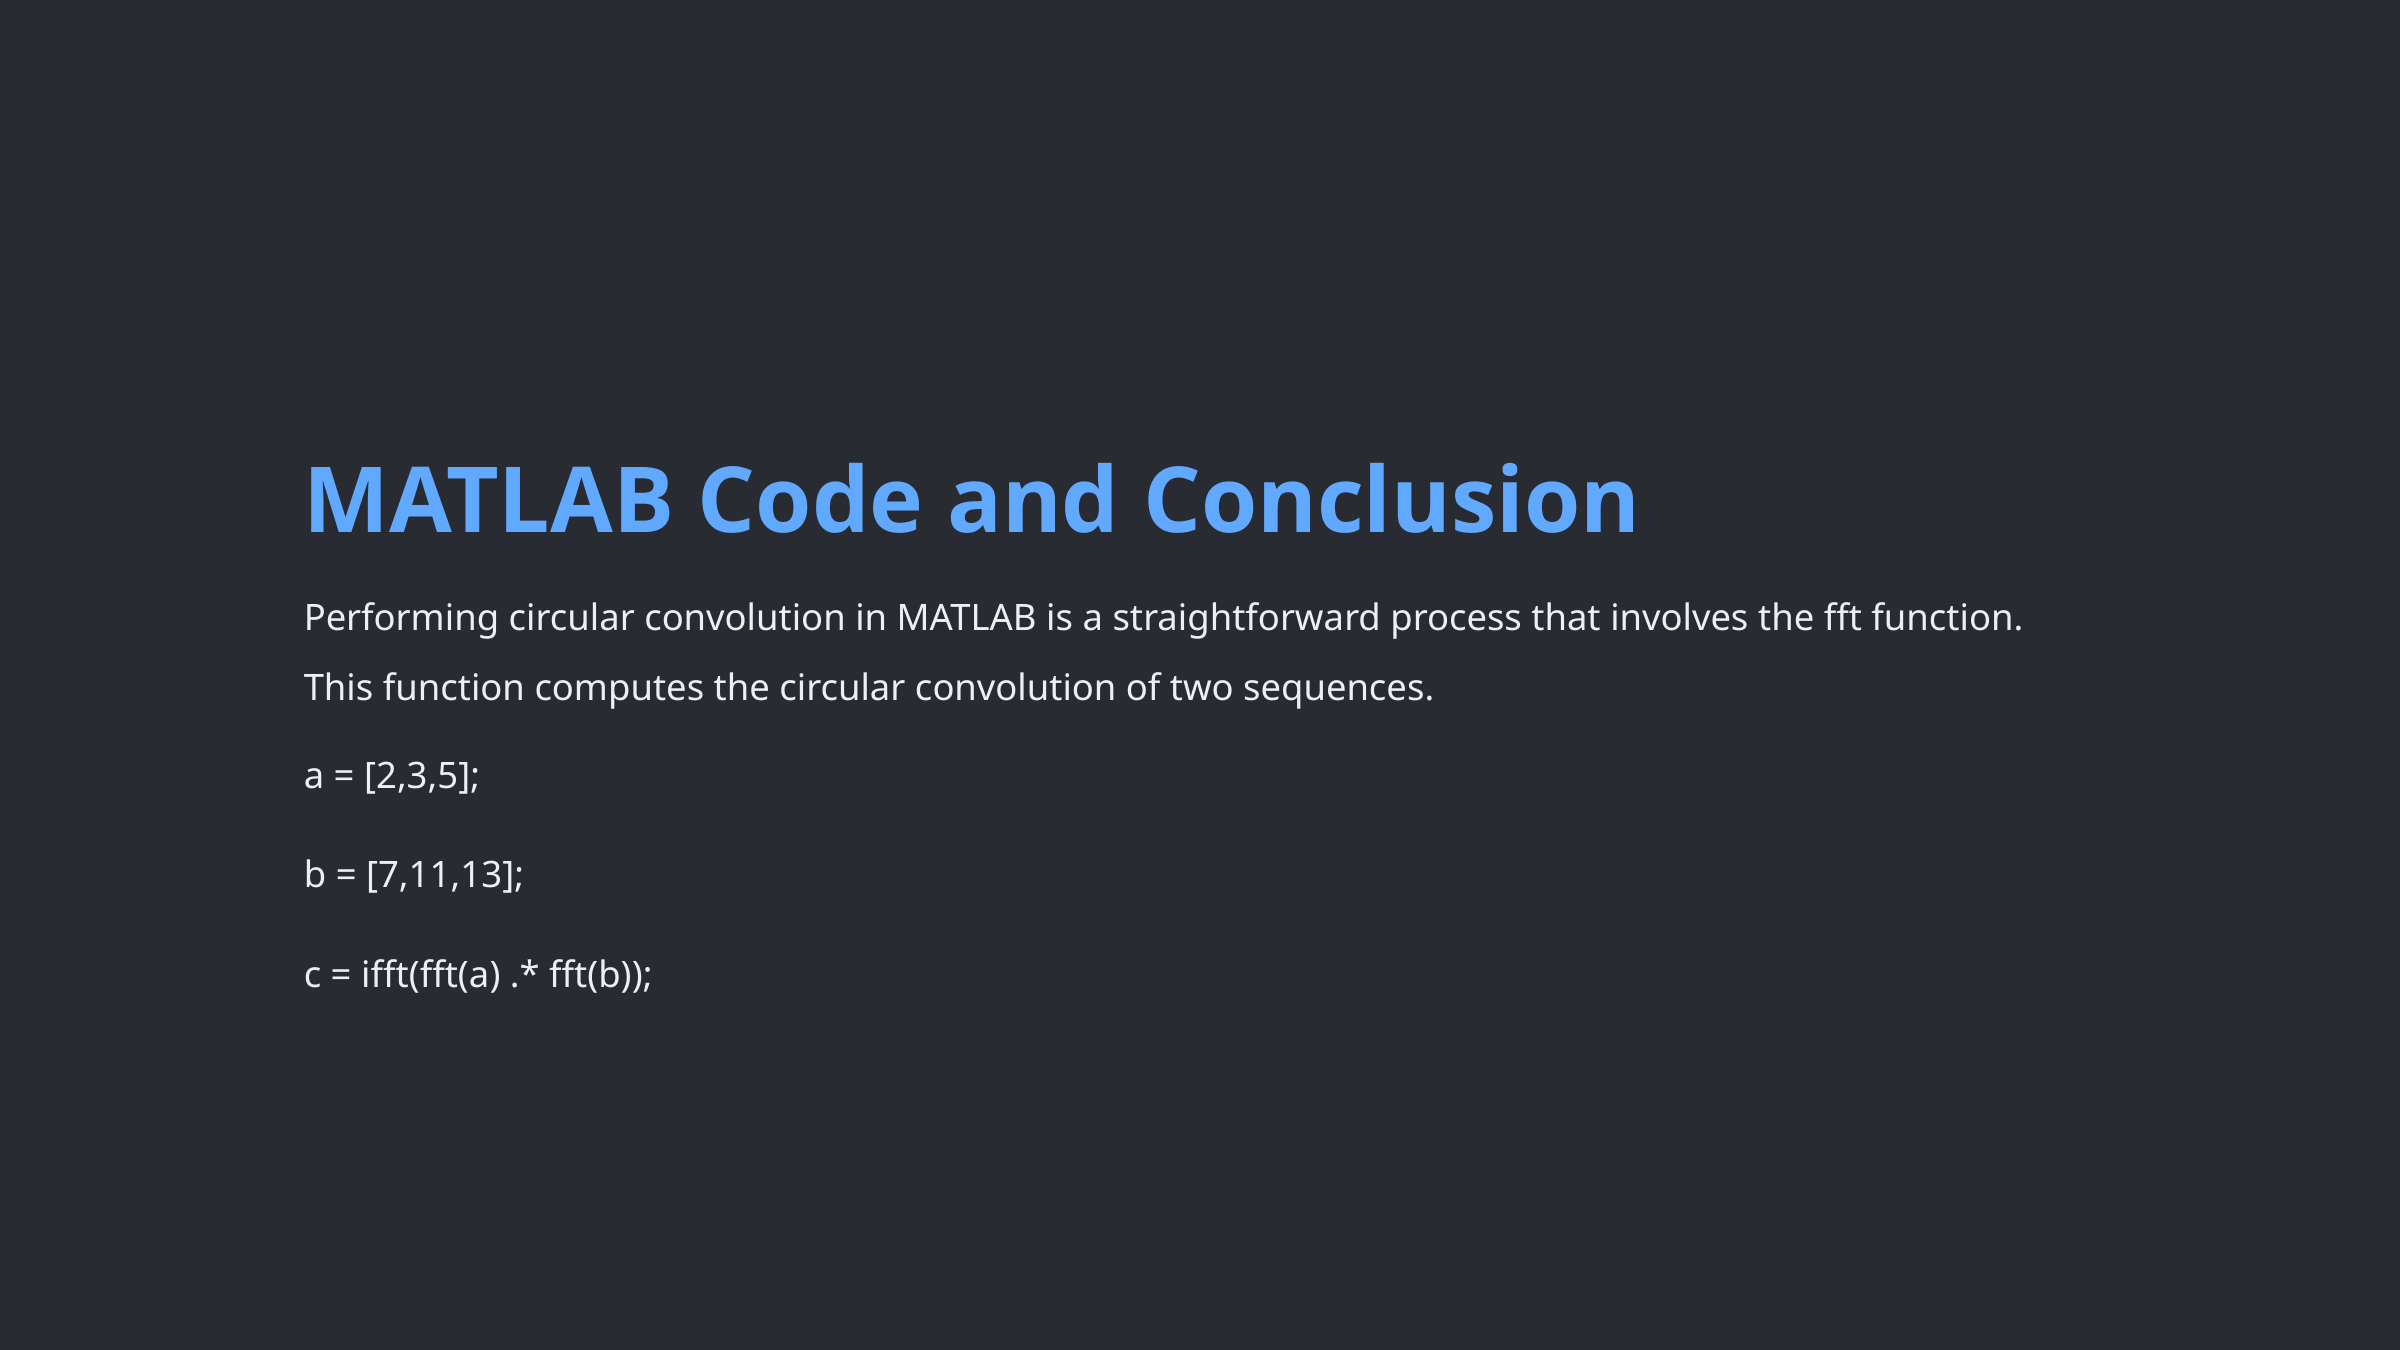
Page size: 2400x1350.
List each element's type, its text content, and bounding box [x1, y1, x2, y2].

text_box [0, 0, 2400, 1350]
text_box Performing circular convolution in MATLAB is a straightforward process that involves the fft function. This function computes the circular convolution of two sequences. [288, 561, 2112, 678]
text_box a = [2,3,5]; [288, 718, 2112, 777]
text_box b = [7,11,13]; [288, 818, 2112, 877]
text_box c = ifft(fft(a) .* fft(b)); [288, 917, 2112, 976]
text_box MATLAB Code and Conclusion [288, 406, 1809, 521]
